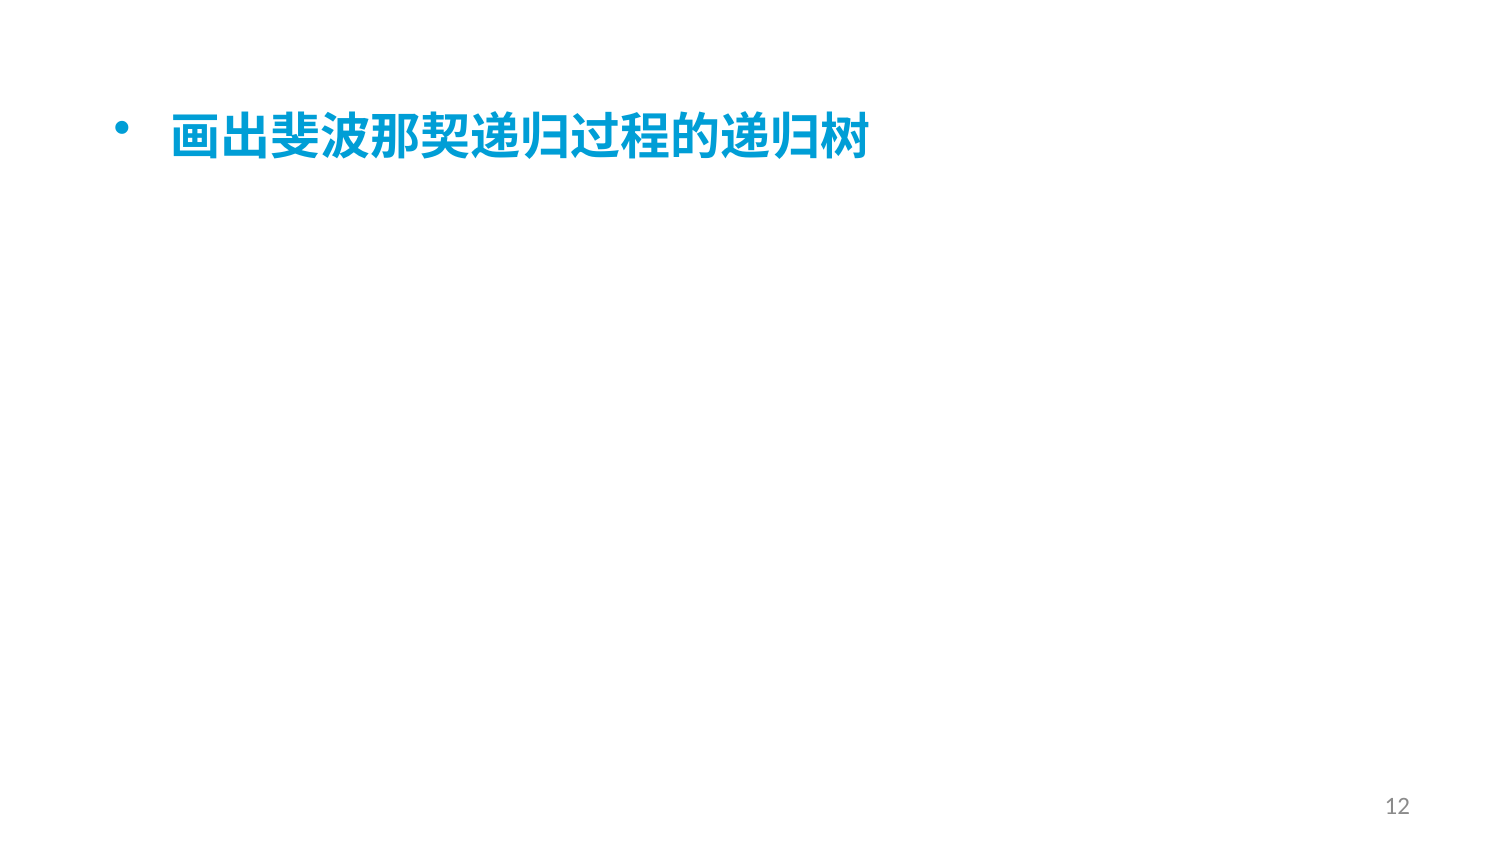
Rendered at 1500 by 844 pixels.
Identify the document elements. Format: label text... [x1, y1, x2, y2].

slide_number 12 [1074, 782, 1425, 827]
text_box 画出斐波那契递归过程的递归树 [99, 66, 886, 172]
